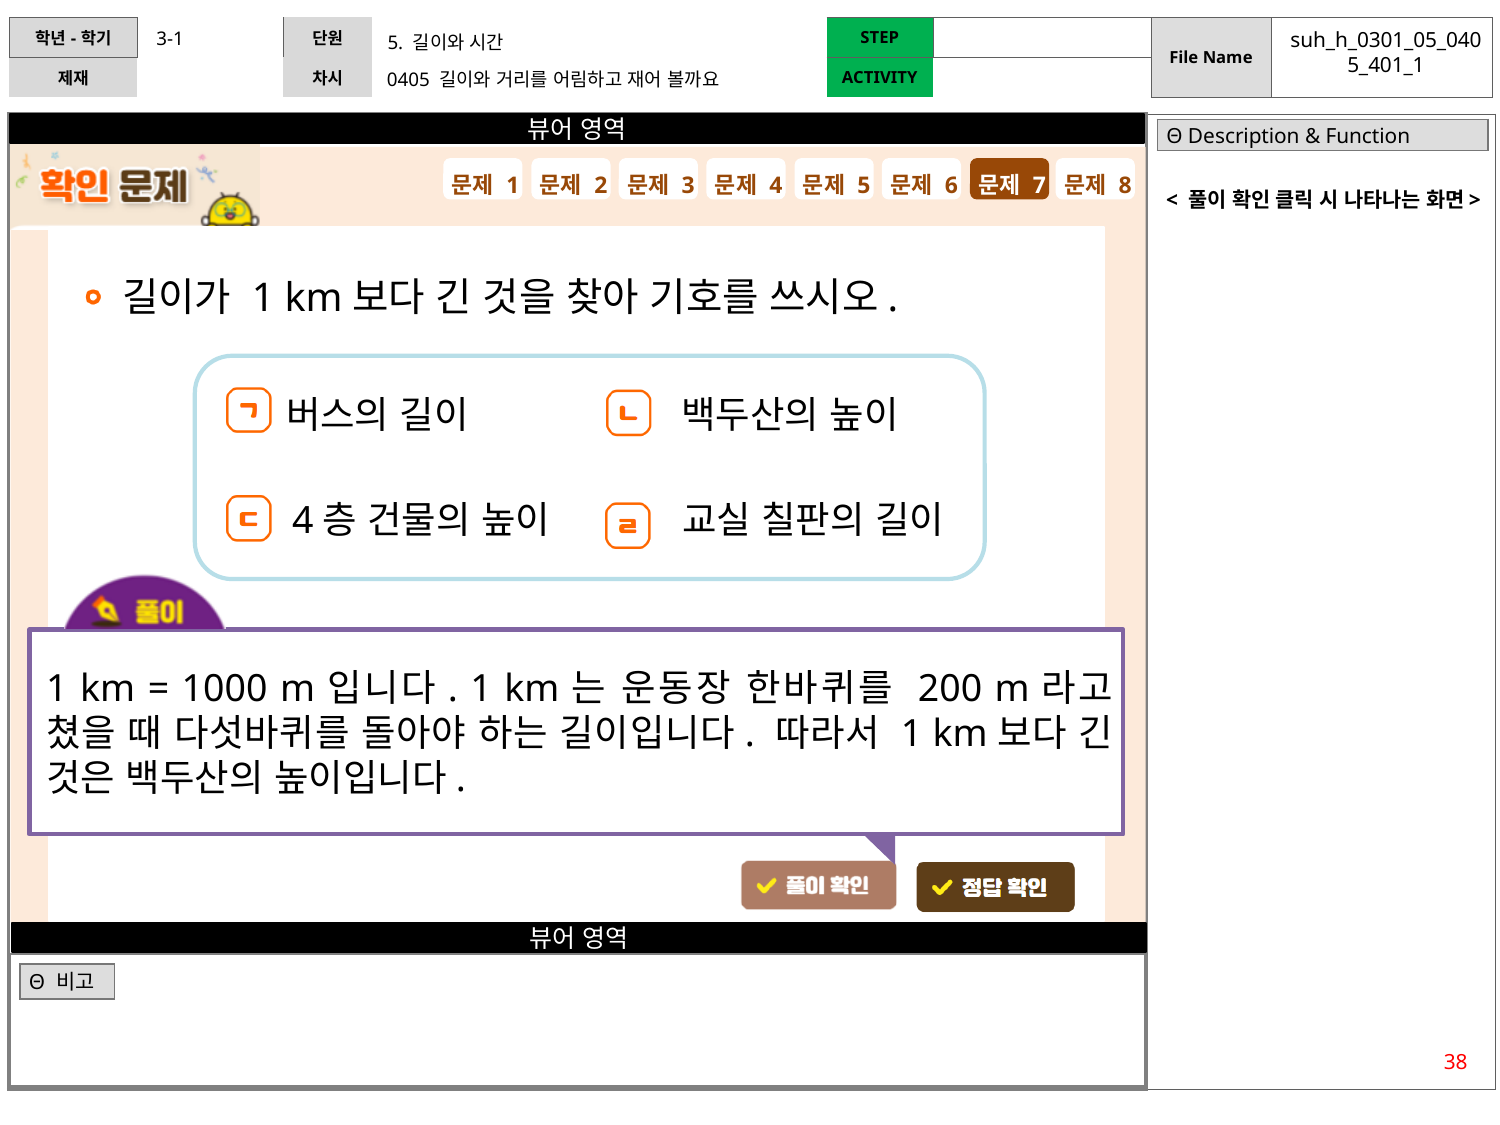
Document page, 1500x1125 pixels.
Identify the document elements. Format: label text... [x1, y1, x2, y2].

text_box 문제 4 [722, 149, 810, 205]
text_box < 풀이 확인 클릭 시 나타나는 화면> [1151, 179, 1500, 294]
picture [223, 493, 273, 544]
picture [10, 144, 260, 230]
picture [915, 866, 1078, 913]
table_header Θ Description & Function [1158, 120, 1487, 150]
picture [739, 866, 897, 912]
picture [603, 500, 652, 550]
picture [603, 387, 652, 438]
text_box 문제 7 [985, 149, 1049, 205]
text_box [192, 353, 987, 567]
picture [224, 385, 273, 435]
text_box 4층 건물의 높이 [227, 488, 590, 548]
text_box 길이가 1 km보다 긴 것을 찾아 기호를 쓰시오. [107, 264, 1099, 327]
text_box 문제 8 [1049, 149, 1159, 205]
picture [82, 285, 103, 307]
text_box 교실 칠판의 길이 [590, 488, 985, 548]
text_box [29, 568, 1124, 866]
text_box 문제 1 [436, 149, 546, 205]
text_box 5. 길이와 시간 [372, 23, 828, 48]
text_box 버스의 길이 [271, 383, 514, 444]
text_box 문제 5 [810, 149, 898, 205]
text_box 0405 길이와 거리를 어림하고 재어 볼까요 [372, 60, 821, 96]
text_box 3-1 [141, 18, 284, 55]
text_box 백두산의 높이 [606, 383, 975, 444]
text_box 문제 6 [898, 149, 985, 205]
text_box suh_h_0301_05_0405_401_1 [1271, 18, 1500, 84]
text_box 문제 3 [635, 149, 722, 205]
text_box 문제 2 [546, 149, 635, 205]
